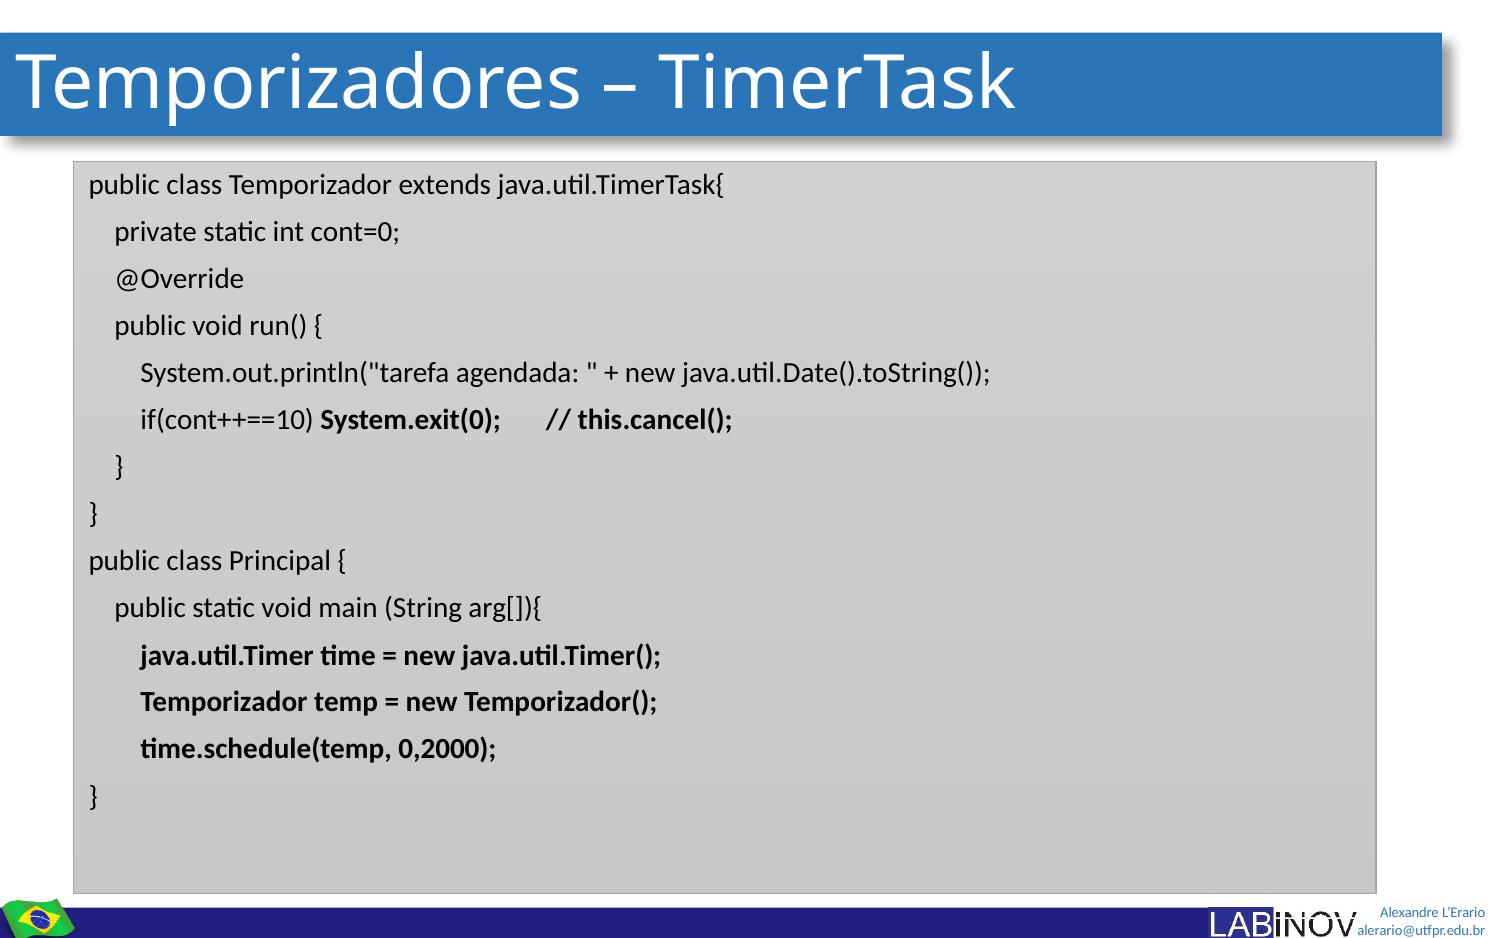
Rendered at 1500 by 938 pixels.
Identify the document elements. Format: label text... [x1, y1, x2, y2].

picture [1208, 907, 1359, 938]
list public class Temporizador extends java.util.TimerTask{ private static int cont=0; @Override public void run() { System.out.println("tarefa agendada: " + new java.util.Date().toString()); if(cont++==10) System.exit(0); // this.cancel(); } } public class Principal { public static void main (String arg[]){ java.util.Timer time = new java.util.Timer(); Temporizador temp = new Temporizador(); time.schedule(temp, 0,2000); } [73, 161, 1377, 894]
title Temporizadores – TimerTask [0, 32, 1442, 136]
picture [0, 880, 76, 938]
